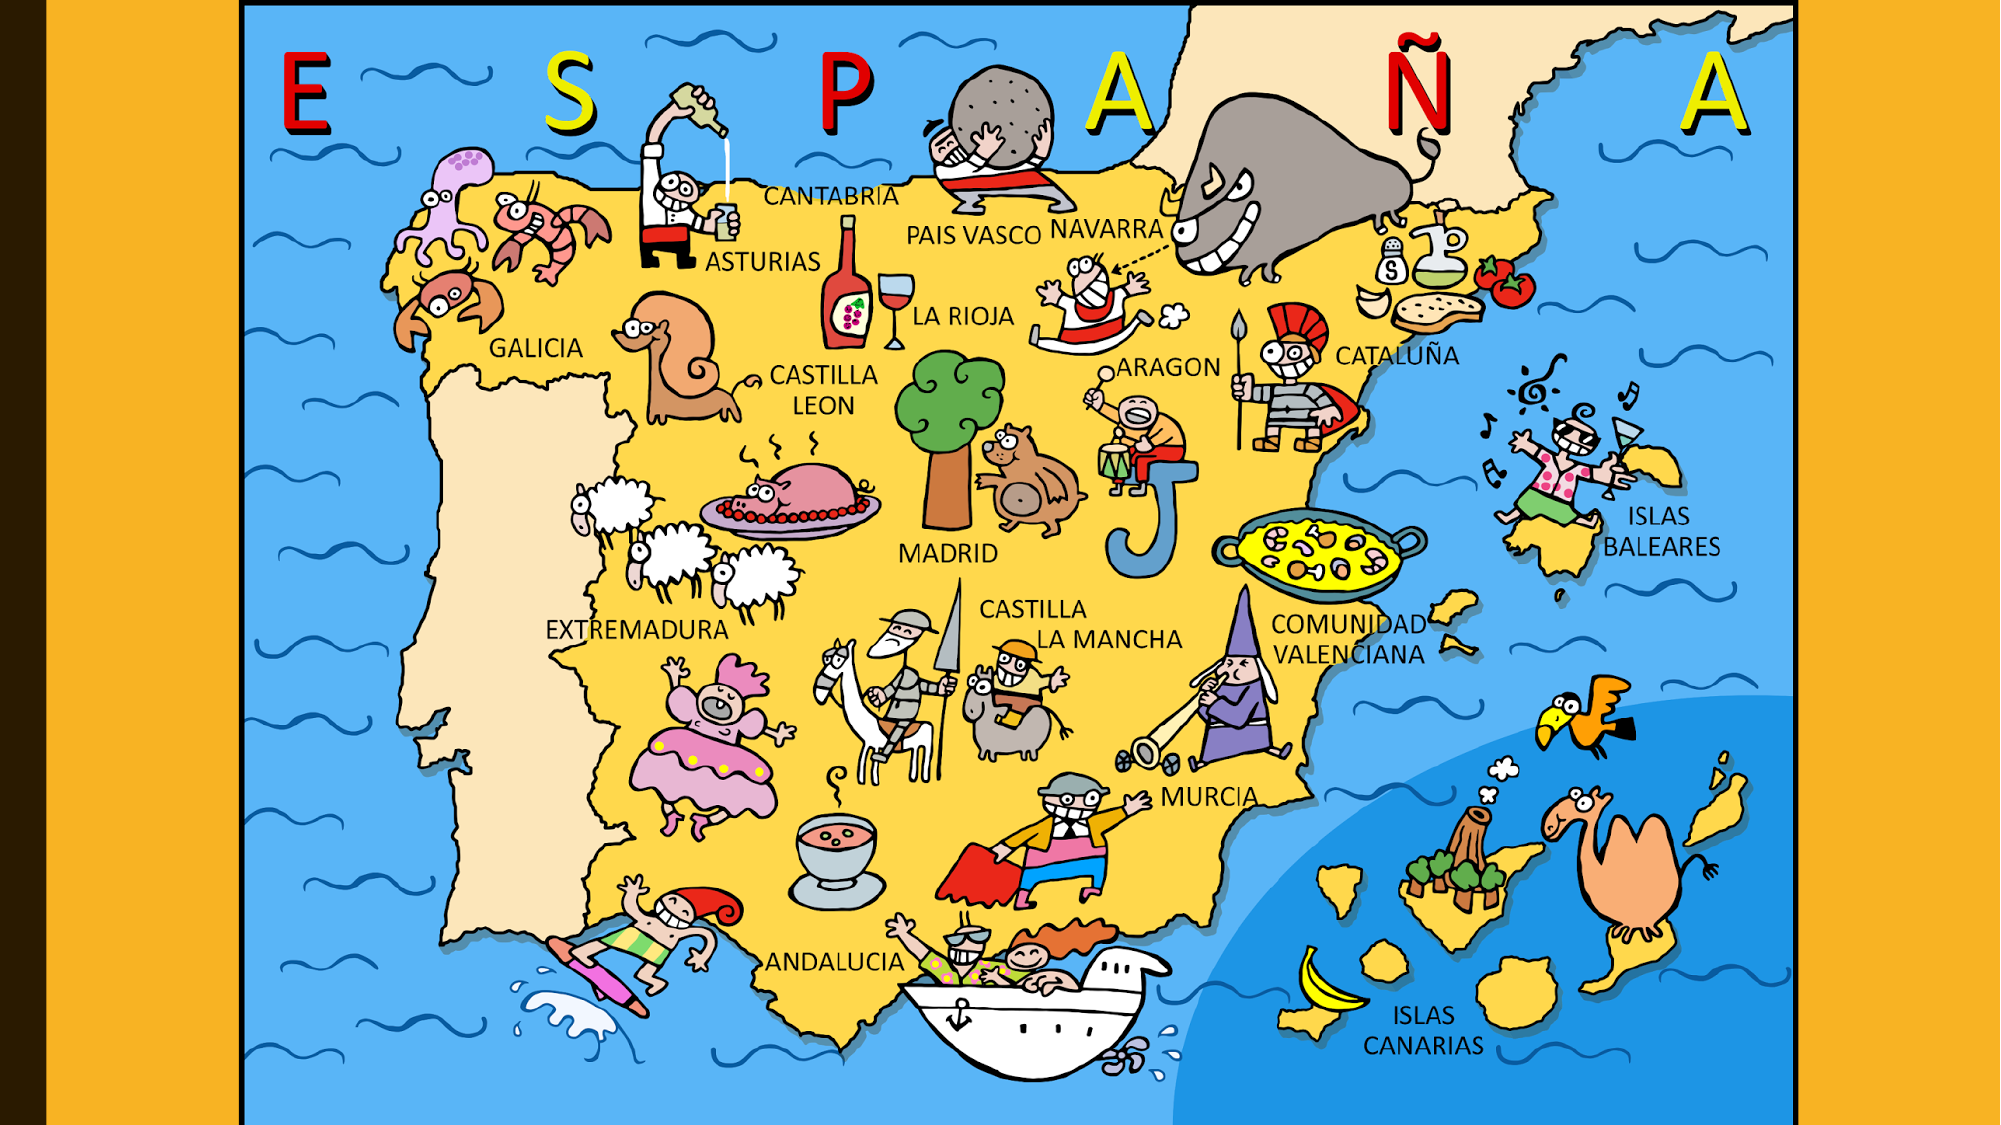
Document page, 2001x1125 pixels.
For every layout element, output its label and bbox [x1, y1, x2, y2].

picture [238, 0, 1799, 1125]
